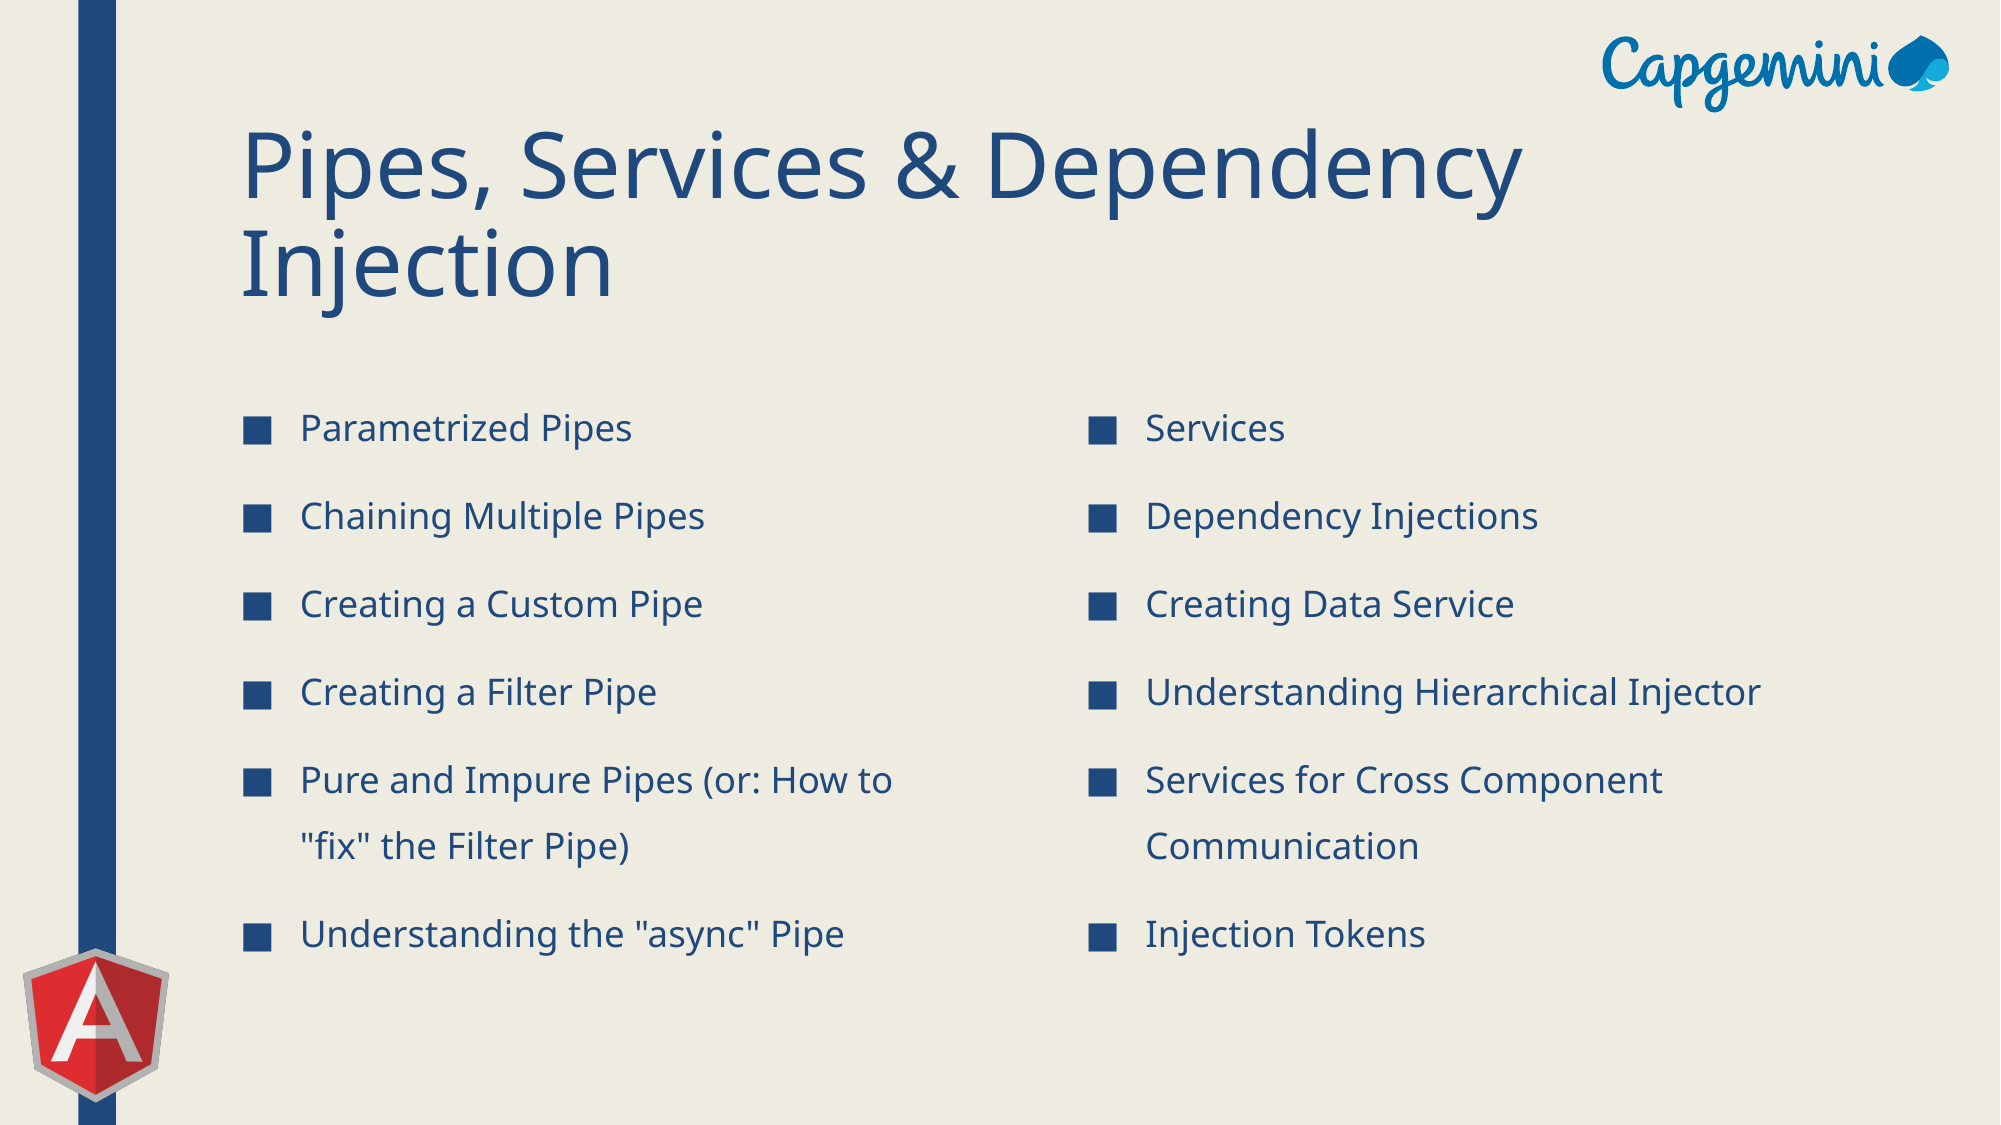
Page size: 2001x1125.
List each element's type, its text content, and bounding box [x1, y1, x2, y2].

picture [23, 948, 169, 1103]
title Pipes, Services & Dependency Injection [225, 112, 1800, 357]
list Parametrized Pipes Chaining Multiple Pipes Creating a Custom Pipe Creating a Filter Pipe Pure and Impure Pipes (or: How to "fix" the Filter Pipe) Understanding the "async" Pipe [225, 375, 955, 963]
list Services Dependency Injections Creating Data Service Understanding Hierarchical Injector Services for Cross Component Communication Injection Tokens [1070, 375, 1801, 963]
